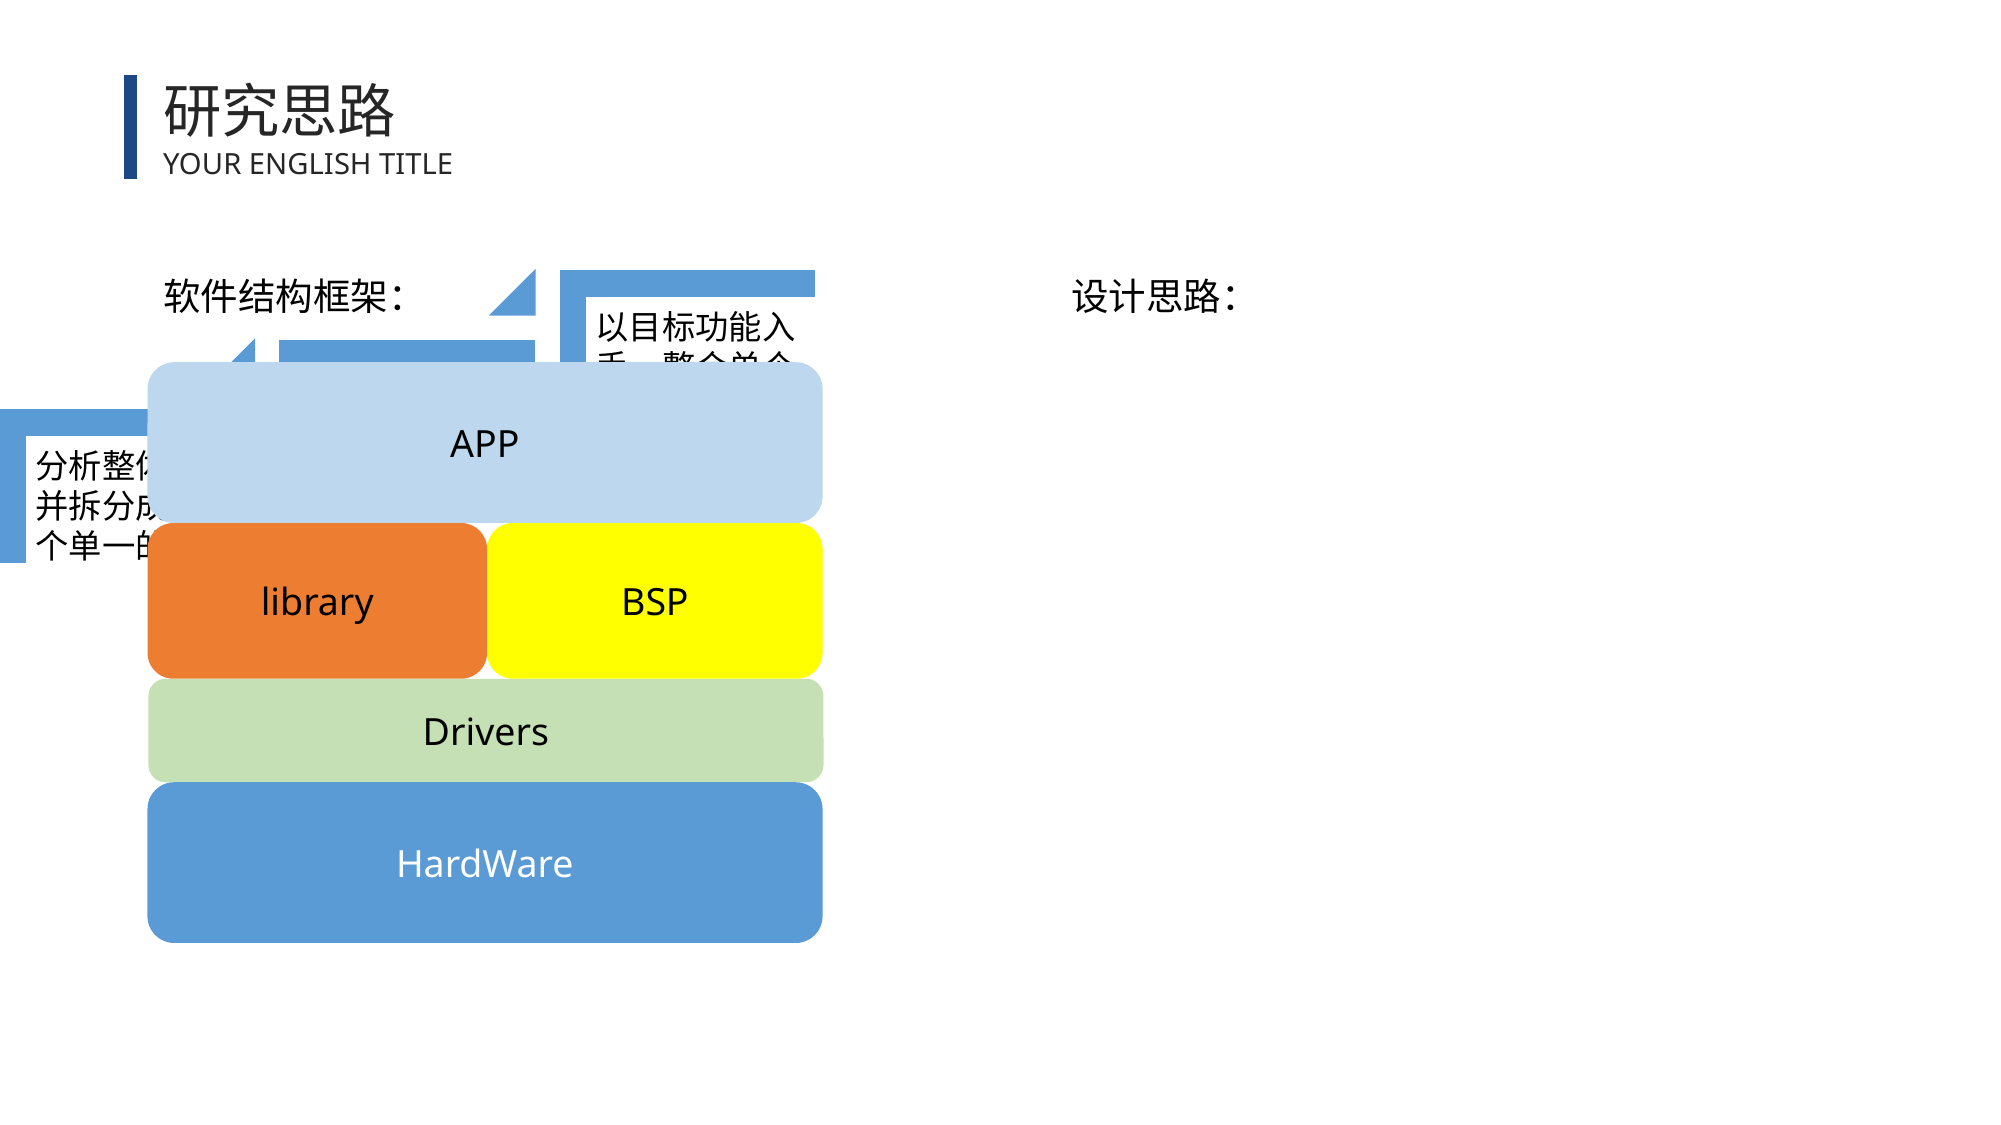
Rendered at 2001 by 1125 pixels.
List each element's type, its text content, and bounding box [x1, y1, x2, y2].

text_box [1056, 130, 1872, 969]
text_box library [146, 523, 487, 680]
text_box 软件结构框架： [148, 265, 816, 326]
text_box 研究思路 [148, 67, 565, 152]
text_box Drivers [147, 677, 825, 784]
text_box BSP [486, 523, 824, 680]
text_box APP [146, 361, 824, 525]
text_box YOUR ENGLISH TITLE [148, 137, 518, 188]
text_box HardWare [146, 781, 824, 945]
